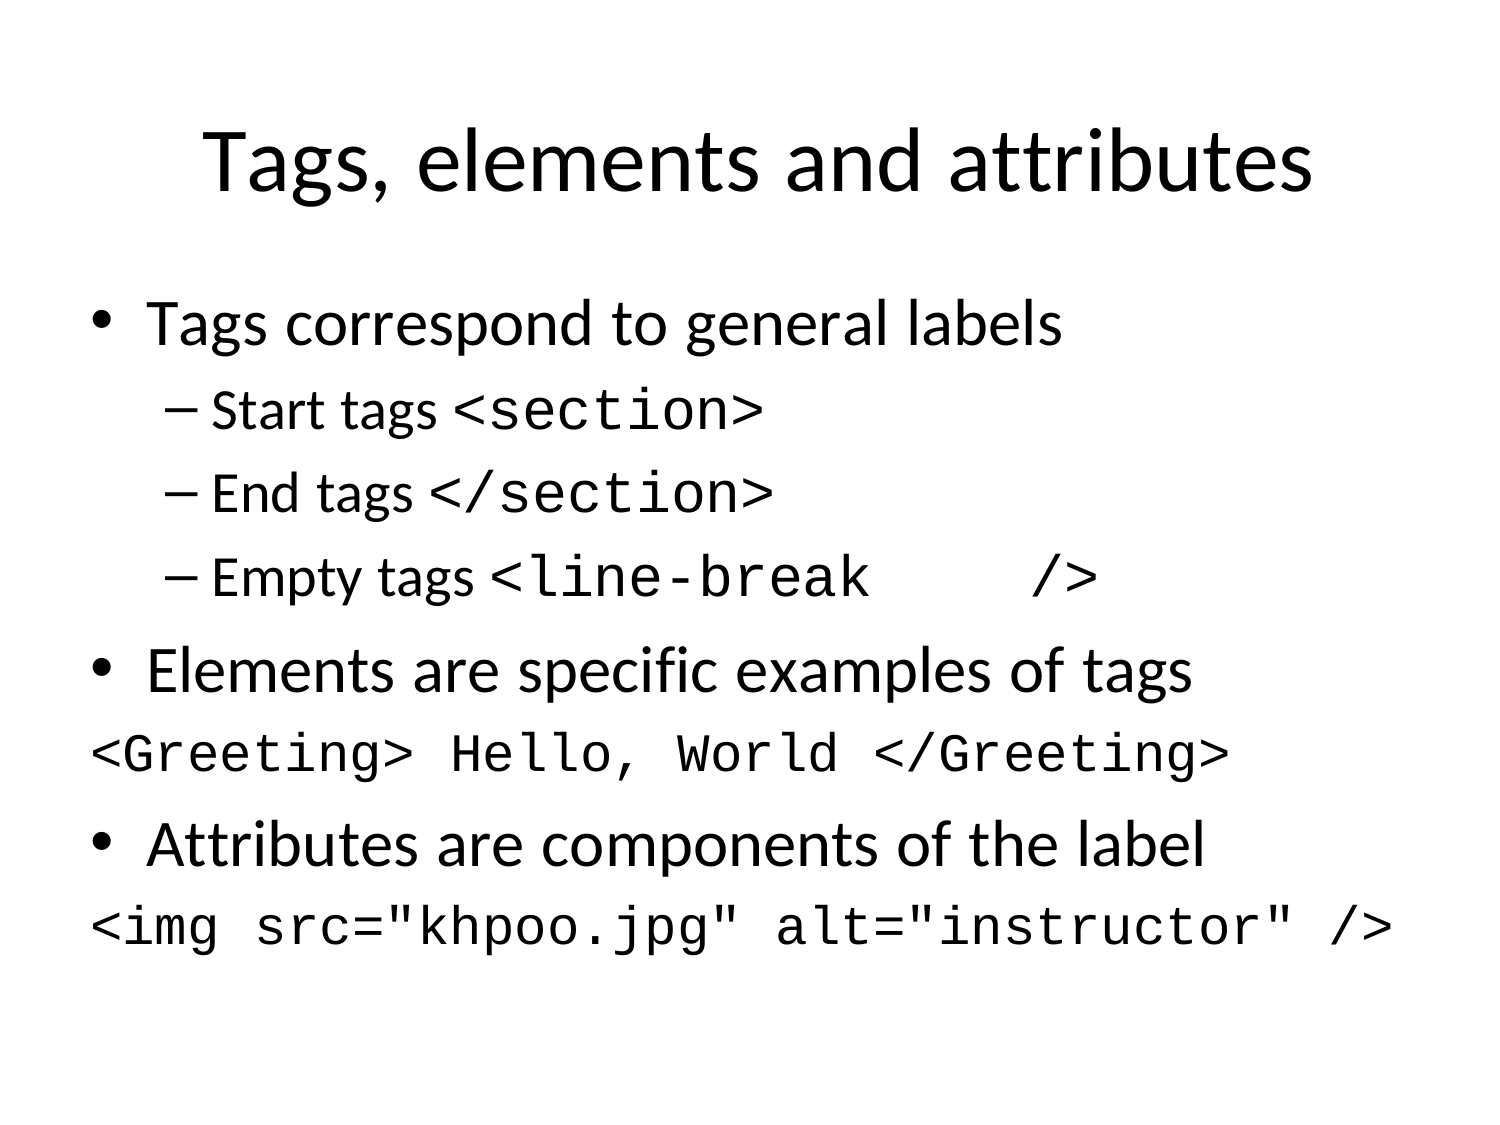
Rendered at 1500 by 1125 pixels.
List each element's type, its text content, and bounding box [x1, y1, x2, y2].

title Tags, elements and attributes [109, 99, 1391, 278]
text_box Tags correspond to general labels Start tags <section> End tags </section> Empty tags <line-break /> Elements are specific examples of tags <Greeting> Hello, World </Greeting> Attributes are components of the label <img src="khpoo.jpg" alt="instructor" /> [87, 278, 1395, 956]
